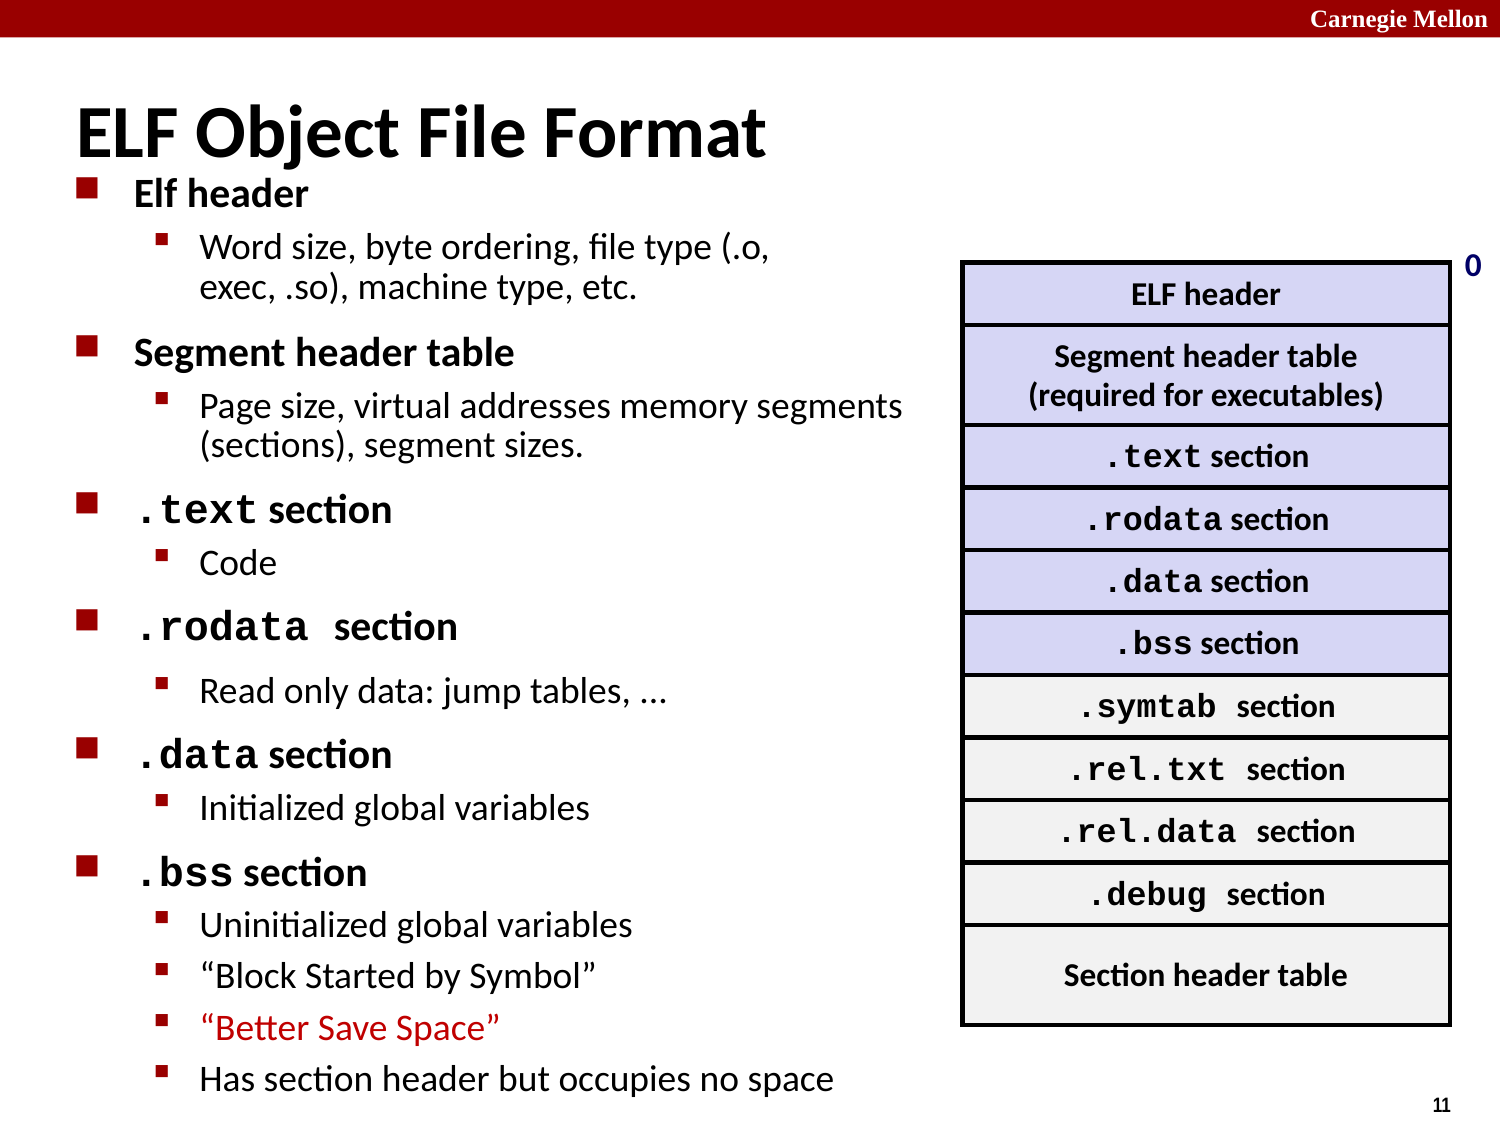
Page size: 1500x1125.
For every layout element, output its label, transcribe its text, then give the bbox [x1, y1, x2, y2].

text_box Segment header table (required for executables) [962, 324, 1450, 424]
text_box .rel.txt section [962, 737, 1450, 799]
text_box .debug section [962, 862, 1450, 924]
text_box .symtab section [962, 674, 1450, 737]
text_box 0 [1450, 237, 1497, 292]
title ELF Object File Format [60, 63, 1492, 192]
text_box .bss section [962, 613, 1450, 674]
text_box .data section [962, 549, 1450, 613]
text_box .text section [962, 424, 1450, 487]
text_box .rel.data section [962, 799, 1450, 862]
text_box Section header table [962, 924, 1450, 1025]
text_box .rodata section [962, 487, 1450, 549]
text_box ELF header [962, 262, 1450, 324]
list Elf header Word size, byte ordering, file type (.o, exec, .so), machine type, etc. Segment header table Page size, virtual addresses memory segments (sections), segment sizes. .text section Code .rodata section Read only data: jump tables, ... .data section Initialized global variables .bss section Uninitialized global variables “Block Started by Symbol” “Better Save Space” Has section header but occupies no space [62, 166, 941, 1051]
